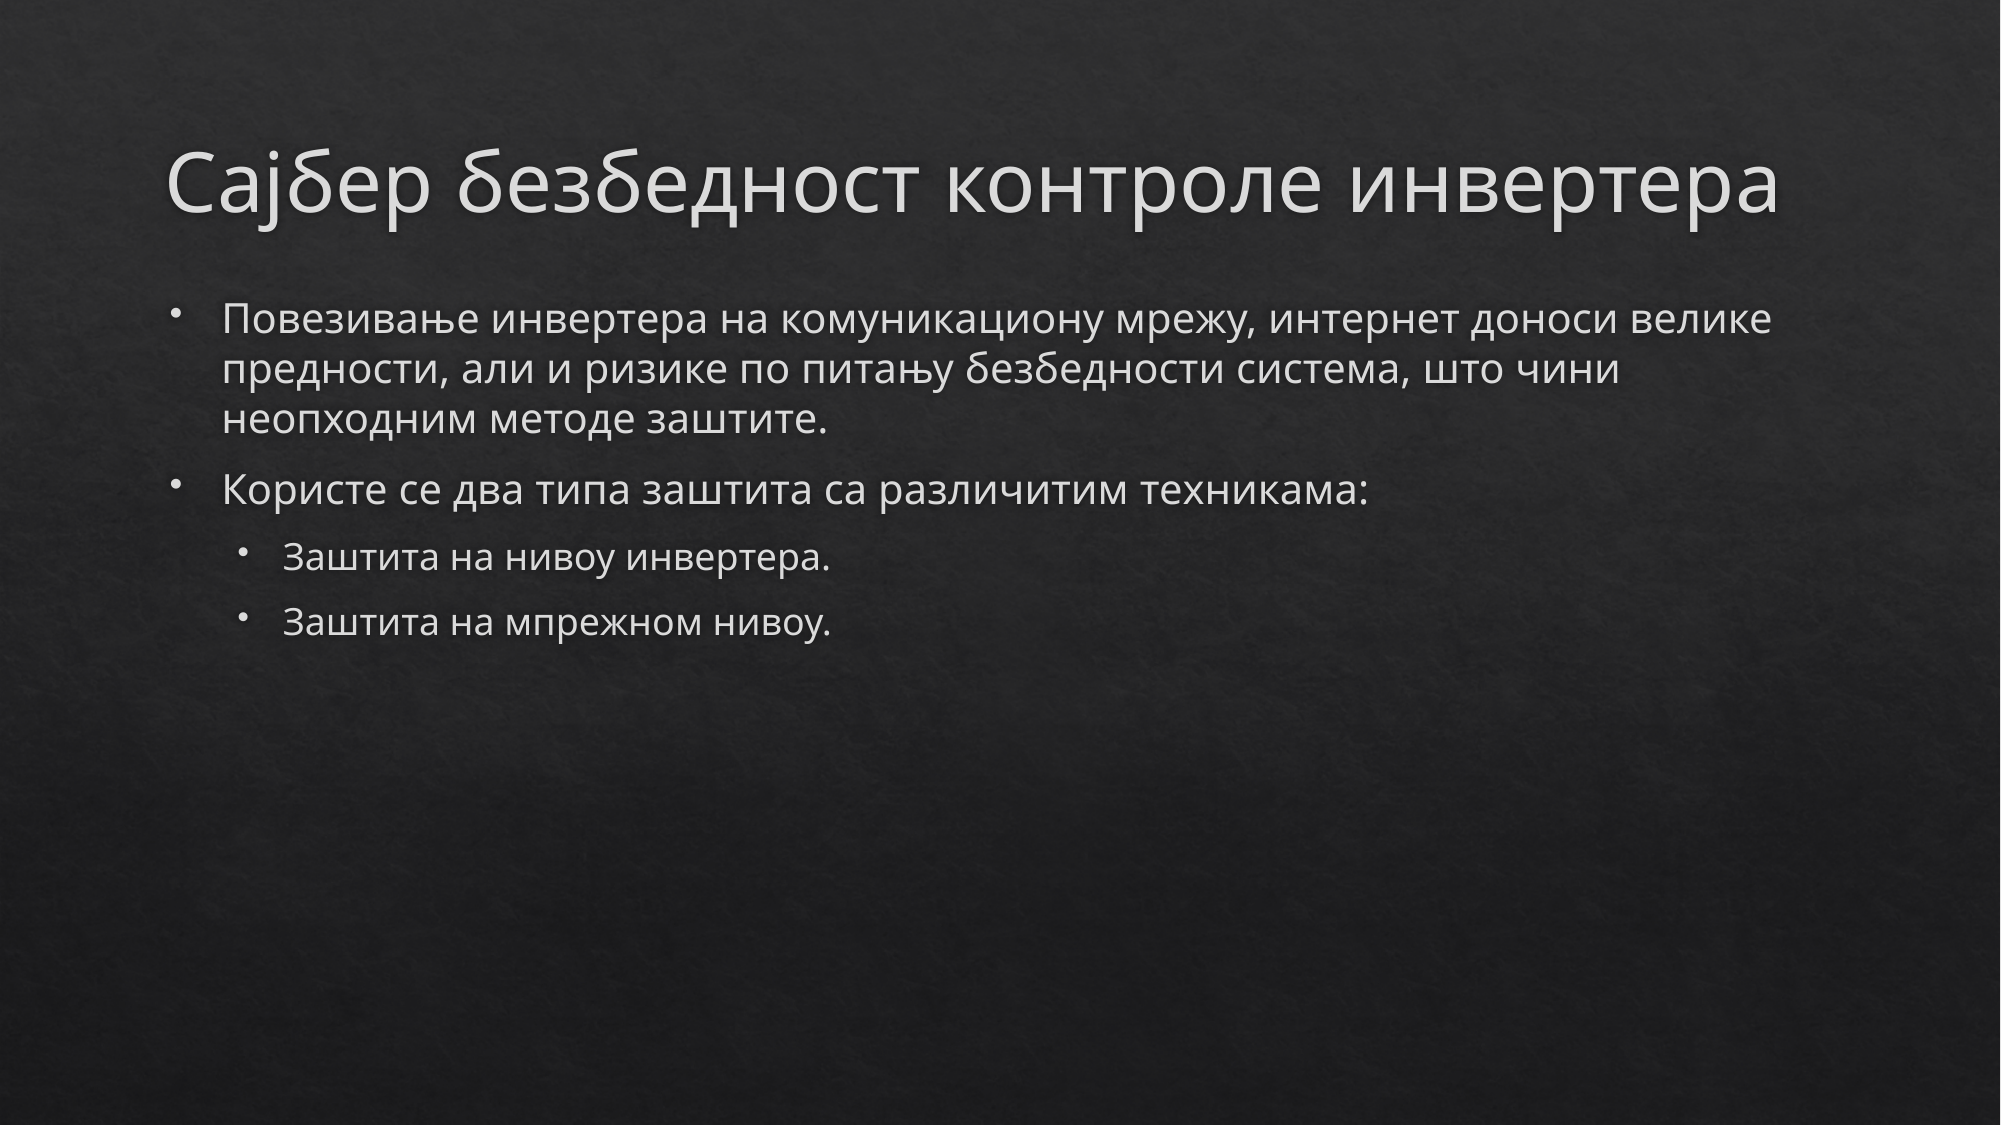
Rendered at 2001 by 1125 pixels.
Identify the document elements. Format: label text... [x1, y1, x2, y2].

list Повезивање инвертера на комуникациону мрежу, интернет доноси велике предности, али и ризике по питању безбедности система, што чини неопходним методе заштите. Користе се два типа заштита са различитим техникама: Заштита на нивоу инвертера. Заштита на мпрежном нивоу. [149, 284, 1849, 950]
title Сајбер безбедност контроле инвертера [149, 99, 1849, 260]
